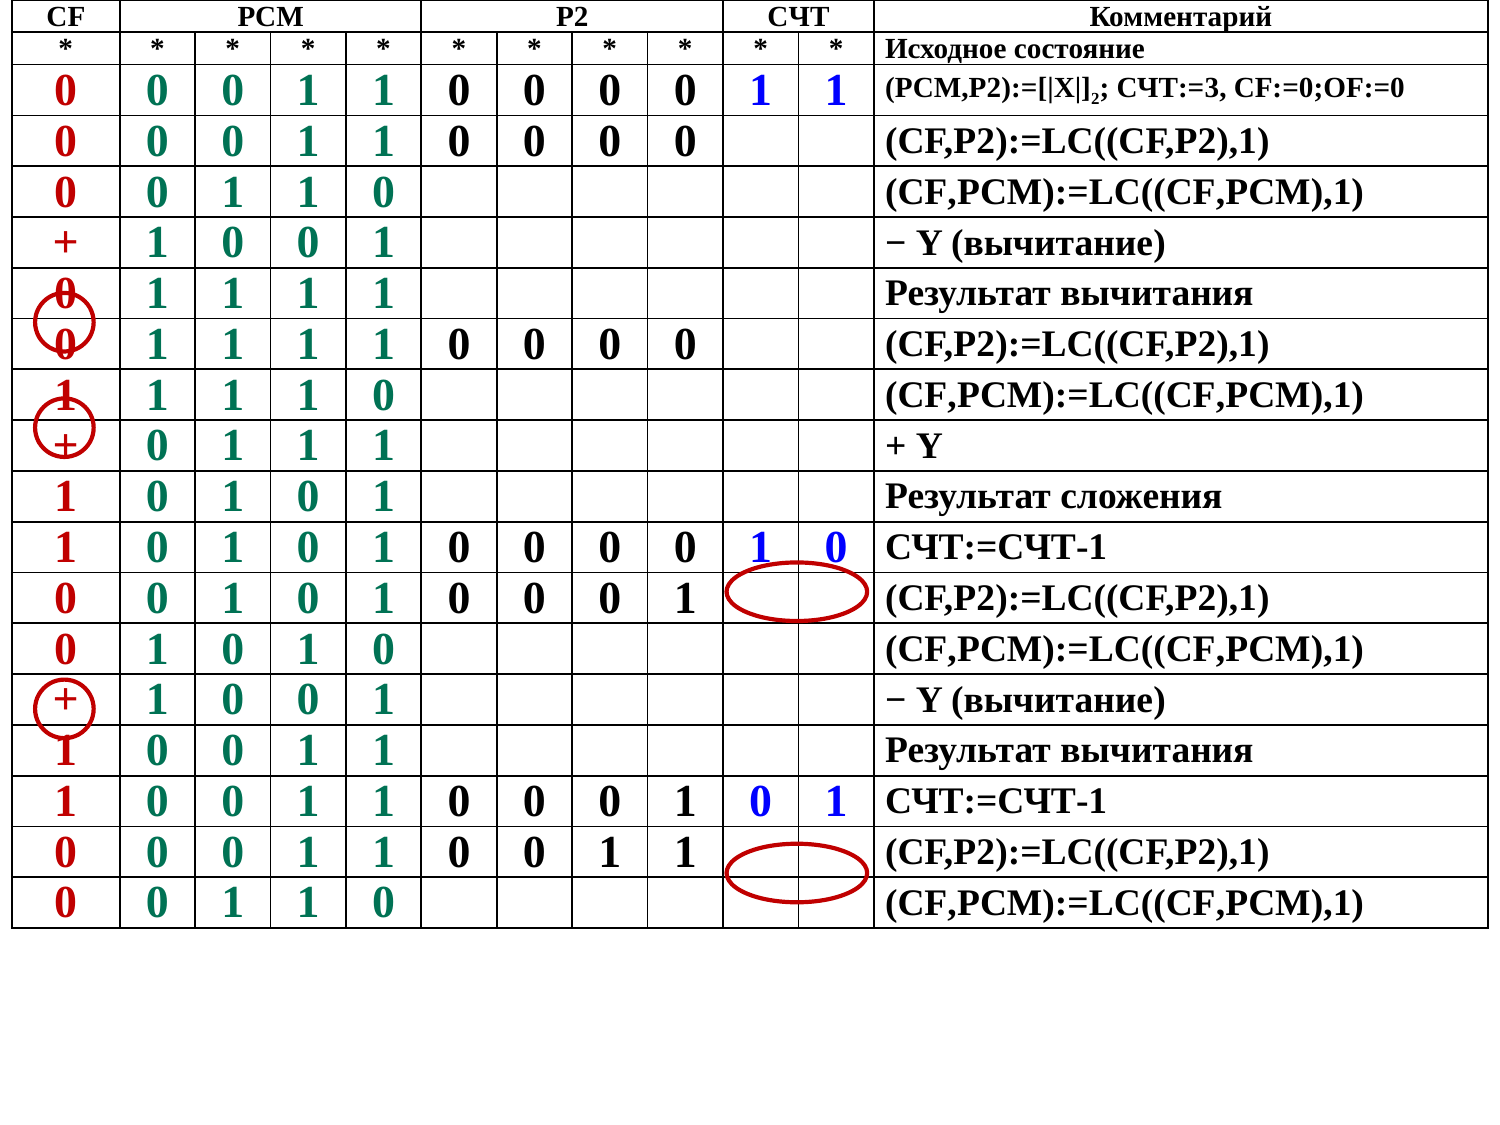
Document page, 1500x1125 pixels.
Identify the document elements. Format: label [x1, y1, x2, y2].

table_cell [875, 523, 1487, 572]
table_cell [498, 116, 571, 165]
table_cell [13, 675, 119, 724]
table_cell [799, 116, 873, 165]
table_cell [347, 370, 420, 419]
table_cell [573, 269, 647, 318]
table_cell [13, 269, 119, 318]
table_cell [875, 777, 1487, 826]
table_cell [724, 878, 798, 927]
table_cell [121, 472, 194, 521]
table_cell [422, 675, 496, 724]
table_cell [121, 675, 194, 724]
table_cell [271, 167, 345, 216]
table_cell [498, 421, 571, 470]
table_cell [824, 573, 873, 622]
table_cell [573, 370, 647, 419]
table_cell [498, 878, 571, 927]
table_cell [648, 319, 722, 368]
table_cell [573, 573, 647, 622]
table_cell [13, 523, 119, 572]
table_cell [13, 421, 119, 470]
table_cell [498, 33, 571, 64]
table_cell [648, 472, 722, 521]
table_cell [724, 65, 798, 115]
table_cell [196, 827, 270, 876]
table_cell [271, 116, 345, 165]
table_cell [121, 218, 194, 267]
table_cell [875, 116, 1487, 165]
table_cell [498, 319, 571, 368]
table_cell [799, 421, 873, 470]
table_cell [498, 675, 571, 724]
table_cell [799, 269, 873, 318]
table_cell [271, 421, 345, 470]
table_cell [121, 269, 194, 318]
table_cell [573, 675, 647, 724]
table_cell [875, 319, 1487, 368]
table_cell [573, 472, 647, 521]
table_cell [422, 472, 496, 521]
table_cell [422, 777, 496, 826]
table_cell [347, 573, 420, 622]
table_cell [347, 726, 420, 775]
table_cell [347, 878, 420, 927]
table_cell [196, 65, 270, 115]
table_cell [422, 523, 496, 572]
table_cell [648, 827, 722, 876]
table_cell [121, 370, 194, 419]
table_cell [875, 421, 1487, 470]
table_cell [347, 116, 420, 165]
table_cell [799, 33, 873, 64]
table_cell [422, 65, 496, 115]
table_cell [648, 269, 722, 318]
table_cell [498, 523, 571, 572]
table_cell [648, 167, 722, 216]
table_cell [347, 523, 420, 572]
table_cell [875, 65, 1487, 115]
table_cell [648, 33, 722, 64]
table_cell [422, 167, 496, 216]
table_header [875, 1, 1487, 31]
table_cell [13, 827, 119, 876]
table_cell [498, 65, 571, 115]
table_cell [498, 726, 571, 775]
table_cell [724, 523, 798, 572]
table_cell [573, 218, 647, 267]
table_cell [799, 878, 873, 927]
table_cell [121, 421, 194, 470]
table_cell [573, 624, 647, 673]
table_cell [799, 675, 873, 724]
table_cell [875, 878, 1487, 927]
table_cell [648, 878, 722, 927]
table_cell [121, 878, 194, 927]
table_cell [875, 573, 1487, 622]
table_cell [13, 878, 119, 927]
table_cell [347, 319, 420, 368]
table_cell [121, 573, 194, 622]
table_cell [648, 726, 722, 775]
table_cell [196, 624, 270, 673]
table_cell [724, 421, 798, 470]
table_cell [573, 65, 647, 115]
table_cell [271, 370, 345, 419]
table_cell [271, 827, 345, 876]
table_cell [724, 33, 798, 64]
table_cell [121, 777, 194, 826]
table_cell [724, 675, 798, 724]
table_cell [724, 116, 798, 165]
table_cell [422, 421, 496, 470]
table_cell [724, 573, 736, 588]
table_cell [196, 167, 270, 216]
table_cell [498, 472, 571, 521]
table_cell [724, 319, 798, 368]
table_cell [799, 777, 873, 826]
table_cell [573, 116, 647, 165]
table_cell [799, 472, 873, 521]
table_cell [196, 777, 270, 826]
table_cell [422, 726, 496, 775]
table_cell [724, 726, 798, 775]
table_cell [196, 726, 270, 775]
table_cell [13, 218, 119, 267]
table_cell [724, 624, 798, 673]
table_cell [799, 218, 873, 267]
table_cell [347, 777, 420, 826]
table_cell [121, 167, 194, 216]
table_header [422, 1, 722, 31]
table_cell [498, 624, 571, 673]
table_cell [875, 472, 1487, 521]
table_cell [13, 777, 119, 826]
table_cell [498, 167, 571, 216]
table_cell [875, 675, 1487, 724]
table_cell [196, 573, 270, 622]
table_cell [498, 218, 571, 267]
table_cell [13, 573, 119, 622]
table_cell [573, 421, 647, 470]
table_cell [875, 167, 1487, 216]
table_cell [573, 319, 647, 368]
table_cell [271, 624, 345, 673]
table_cell [648, 370, 722, 419]
table_cell [271, 319, 345, 368]
table_cell [422, 319, 496, 368]
table_cell [573, 33, 647, 64]
table_cell [573, 523, 647, 572]
table_cell [724, 596, 770, 622]
table_cell [271, 726, 345, 775]
table_cell [347, 33, 420, 64]
table_cell [573, 167, 647, 216]
table_cell [498, 777, 571, 826]
table_cell [875, 726, 1487, 775]
table_cell [498, 827, 571, 876]
table_cell [648, 218, 722, 267]
table_cell [121, 624, 194, 673]
table_cell [121, 726, 194, 775]
table_cell [875, 624, 1487, 673]
table_cell [196, 218, 270, 267]
table_cell [347, 65, 420, 115]
table_cell [422, 116, 496, 165]
table_cell [271, 878, 345, 927]
table_cell [648, 675, 722, 724]
table_cell [121, 827, 194, 876]
table_cell [13, 116, 119, 165]
table_cell [271, 65, 345, 115]
table_cell [875, 370, 1487, 419]
table_cell [121, 116, 194, 165]
table_cell [13, 624, 119, 673]
table_cell [13, 33, 119, 64]
table_cell [573, 827, 647, 876]
table_cell [875, 827, 1487, 876]
table_cell [648, 624, 722, 673]
table_cell [347, 472, 420, 521]
table_cell [498, 573, 571, 622]
table_cell [724, 827, 798, 869]
table_cell [121, 523, 194, 572]
text_box [32, 396, 96, 460]
table_cell [271, 472, 345, 521]
table_cell [196, 370, 270, 419]
table_cell [121, 319, 194, 368]
table_cell [347, 269, 420, 318]
table_header [13, 1, 119, 31]
table_cell [648, 523, 722, 572]
table_cell [648, 573, 722, 622]
table_cell [196, 523, 270, 572]
table_cell [422, 33, 496, 64]
table_cell [573, 726, 647, 775]
table_cell [648, 421, 722, 470]
table_cell [271, 675, 345, 724]
table_cell [724, 167, 798, 216]
table_cell [724, 218, 798, 267]
table_cell [724, 269, 798, 318]
table_cell [422, 624, 496, 673]
table_cell [121, 33, 194, 64]
table_cell [347, 827, 420, 876]
table_cell [799, 624, 873, 673]
text_box [32, 677, 96, 741]
table_cell [196, 319, 270, 368]
table_cell [347, 167, 420, 216]
table_cell [271, 523, 345, 572]
table_cell [13, 319, 119, 368]
table_cell [648, 777, 722, 826]
table_header [724, 1, 873, 31]
table_cell [799, 65, 873, 115]
table_cell [271, 269, 345, 318]
table_cell [13, 65, 119, 115]
table_cell [724, 472, 798, 521]
table_cell [196, 33, 270, 64]
table_cell [875, 33, 1487, 64]
table_cell [196, 421, 270, 470]
table_cell [271, 218, 345, 267]
table_cell [347, 218, 420, 267]
table_cell [271, 573, 345, 622]
table_cell [271, 777, 345, 826]
table_cell [875, 269, 1487, 318]
table_cell [799, 523, 873, 572]
table_cell [498, 269, 571, 318]
table_cell [13, 726, 119, 775]
table_cell [196, 878, 270, 927]
table_header [121, 1, 420, 31]
table_cell [799, 726, 873, 775]
table_cell [799, 370, 873, 419]
table_cell [799, 827, 873, 876]
text_box [32, 290, 96, 354]
table_cell [799, 167, 873, 216]
table_cell [121, 65, 194, 115]
table_cell [724, 370, 798, 419]
table_cell [422, 827, 496, 876]
table_cell [875, 218, 1487, 267]
table_cell [573, 777, 647, 826]
table_cell [196, 269, 270, 318]
table_cell [196, 675, 270, 724]
table_cell [13, 472, 119, 521]
table_cell [799, 319, 873, 368]
table_cell [196, 472, 270, 521]
table_cell [347, 624, 420, 673]
table_cell [347, 421, 420, 470]
table_cell [724, 777, 798, 826]
table_cell [422, 573, 496, 622]
table_cell [422, 878, 496, 927]
table_cell [498, 370, 571, 419]
table_cell [573, 878, 647, 927]
table_cell [422, 370, 496, 419]
text_box [724, 841, 870, 905]
table_cell [422, 269, 496, 318]
table_cell [271, 33, 345, 64]
text_box [724, 560, 870, 624]
table_cell [648, 116, 722, 165]
table_cell [13, 167, 119, 216]
table_cell [196, 116, 270, 165]
table_cell [422, 218, 496, 267]
table_cell [648, 65, 722, 115]
table_cell [347, 675, 420, 724]
table_cell [13, 370, 119, 419]
